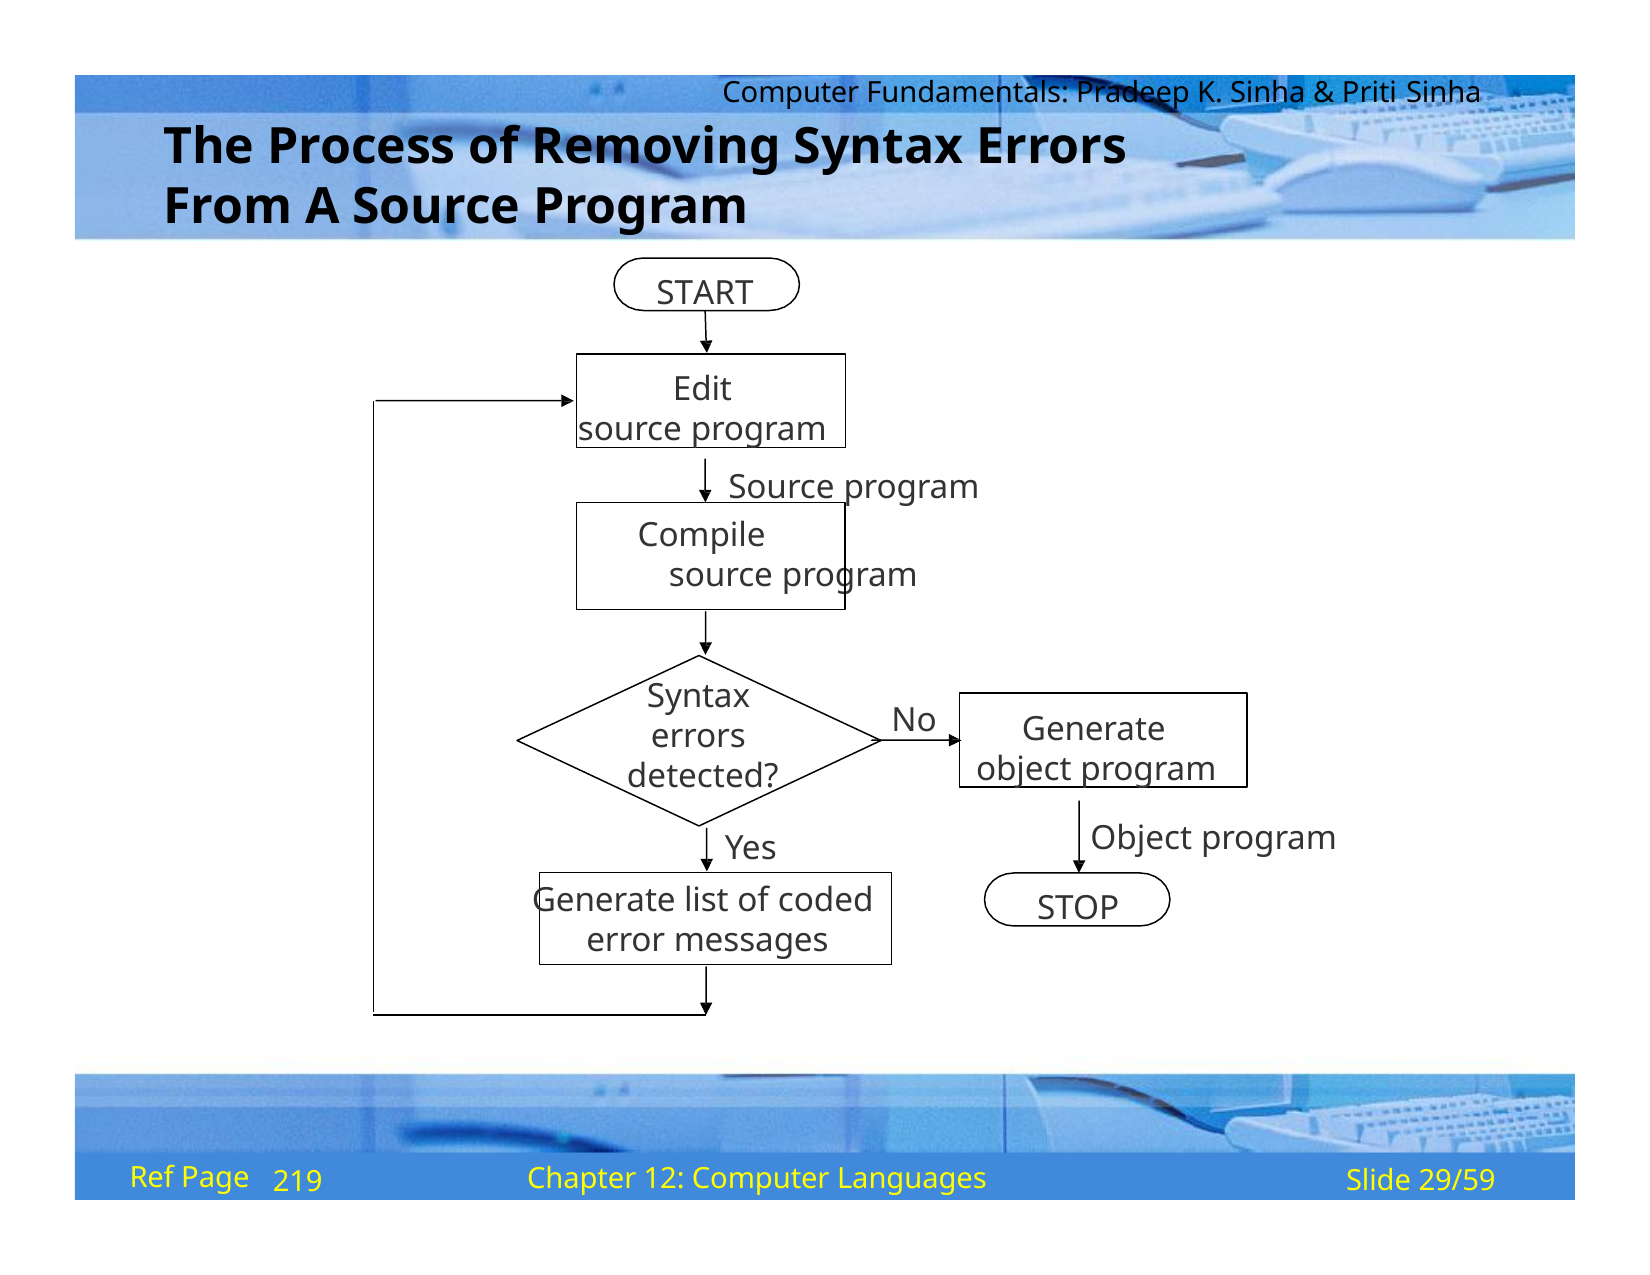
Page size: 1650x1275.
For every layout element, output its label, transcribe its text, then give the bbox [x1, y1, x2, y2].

text_box No [889, 695, 939, 738]
text_box [786, 696, 880, 786]
title The Process of Removing Syntax Errors From A Source Program [161, 111, 1276, 327]
slide_number Ref Page [127, 1156, 260, 1275]
text_box [699, 327, 713, 353]
picture [74, 75, 1575, 241]
text_box Syntax errors detected? Yes [618, 672, 786, 866]
text_box [539, 872, 892, 876]
text_box [699, 966, 713, 1015]
text_box [663, 655, 735, 672]
text_box [699, 610, 712, 655]
text_box [871, 733, 959, 747]
text_box 219 [270, 1159, 331, 1197]
text_box [517, 693, 618, 788]
text_box Object program STOP [1034, 813, 1357, 927]
text_box [984, 872, 1034, 926]
text_box [576, 502, 845, 610]
text_box Computer Fundamentals: Pradeep K. Sinha & Priti Sinha [720, 71, 1554, 109]
text_box error messages [584, 916, 849, 959]
text_box Generate object program [959, 692, 1247, 787]
slide_number Slide 29/59 [1343, 1159, 1517, 1275]
text_box Generate list of coded [529, 876, 904, 919]
text_box Edit source program [576, 353, 846, 448]
text_box [539, 919, 892, 965]
footer Chapter 12: Computer Languages [524, 1157, 995, 1275]
text_box [375, 394, 574, 407]
text_box [74, 1035, 1575, 1200]
text_box Source program Compile source program [575, 455, 1002, 593]
